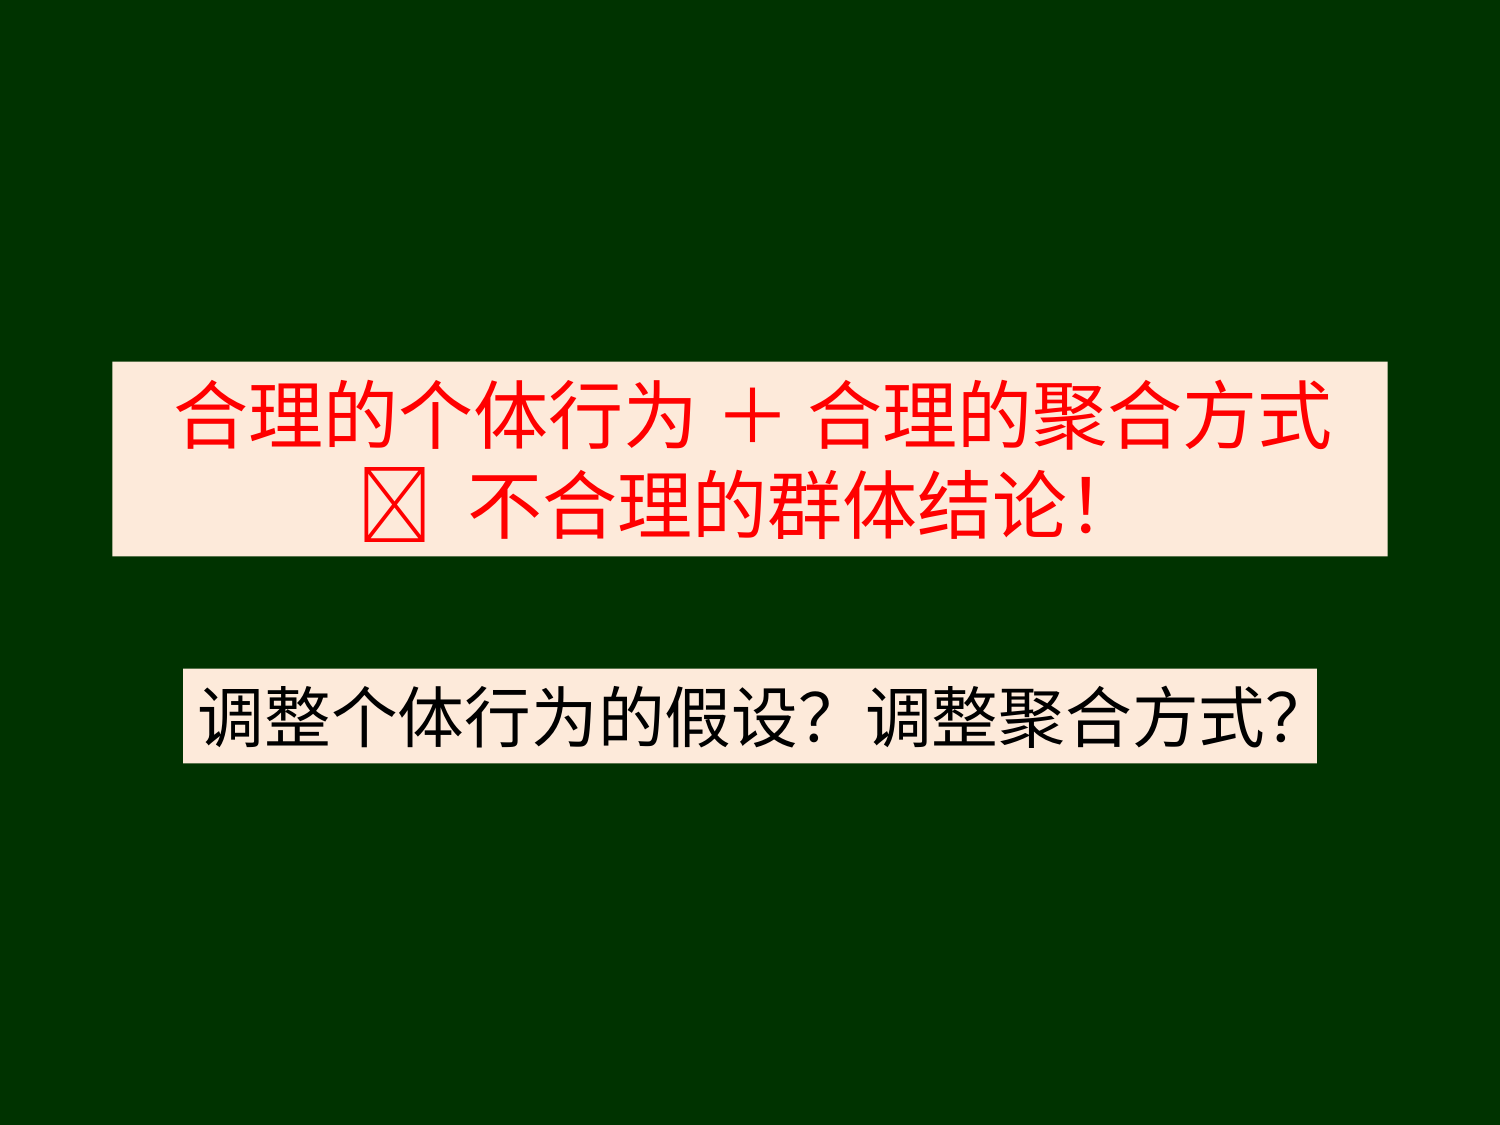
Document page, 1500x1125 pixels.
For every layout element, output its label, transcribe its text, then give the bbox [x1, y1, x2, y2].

text_box 合理的个体行为 ＋ 合理的聚合方式  不合理的群体结论！ [112, 361, 1388, 557]
text_box 调整个体行为的假设？调整聚合方式？ [183, 668, 1317, 764]
